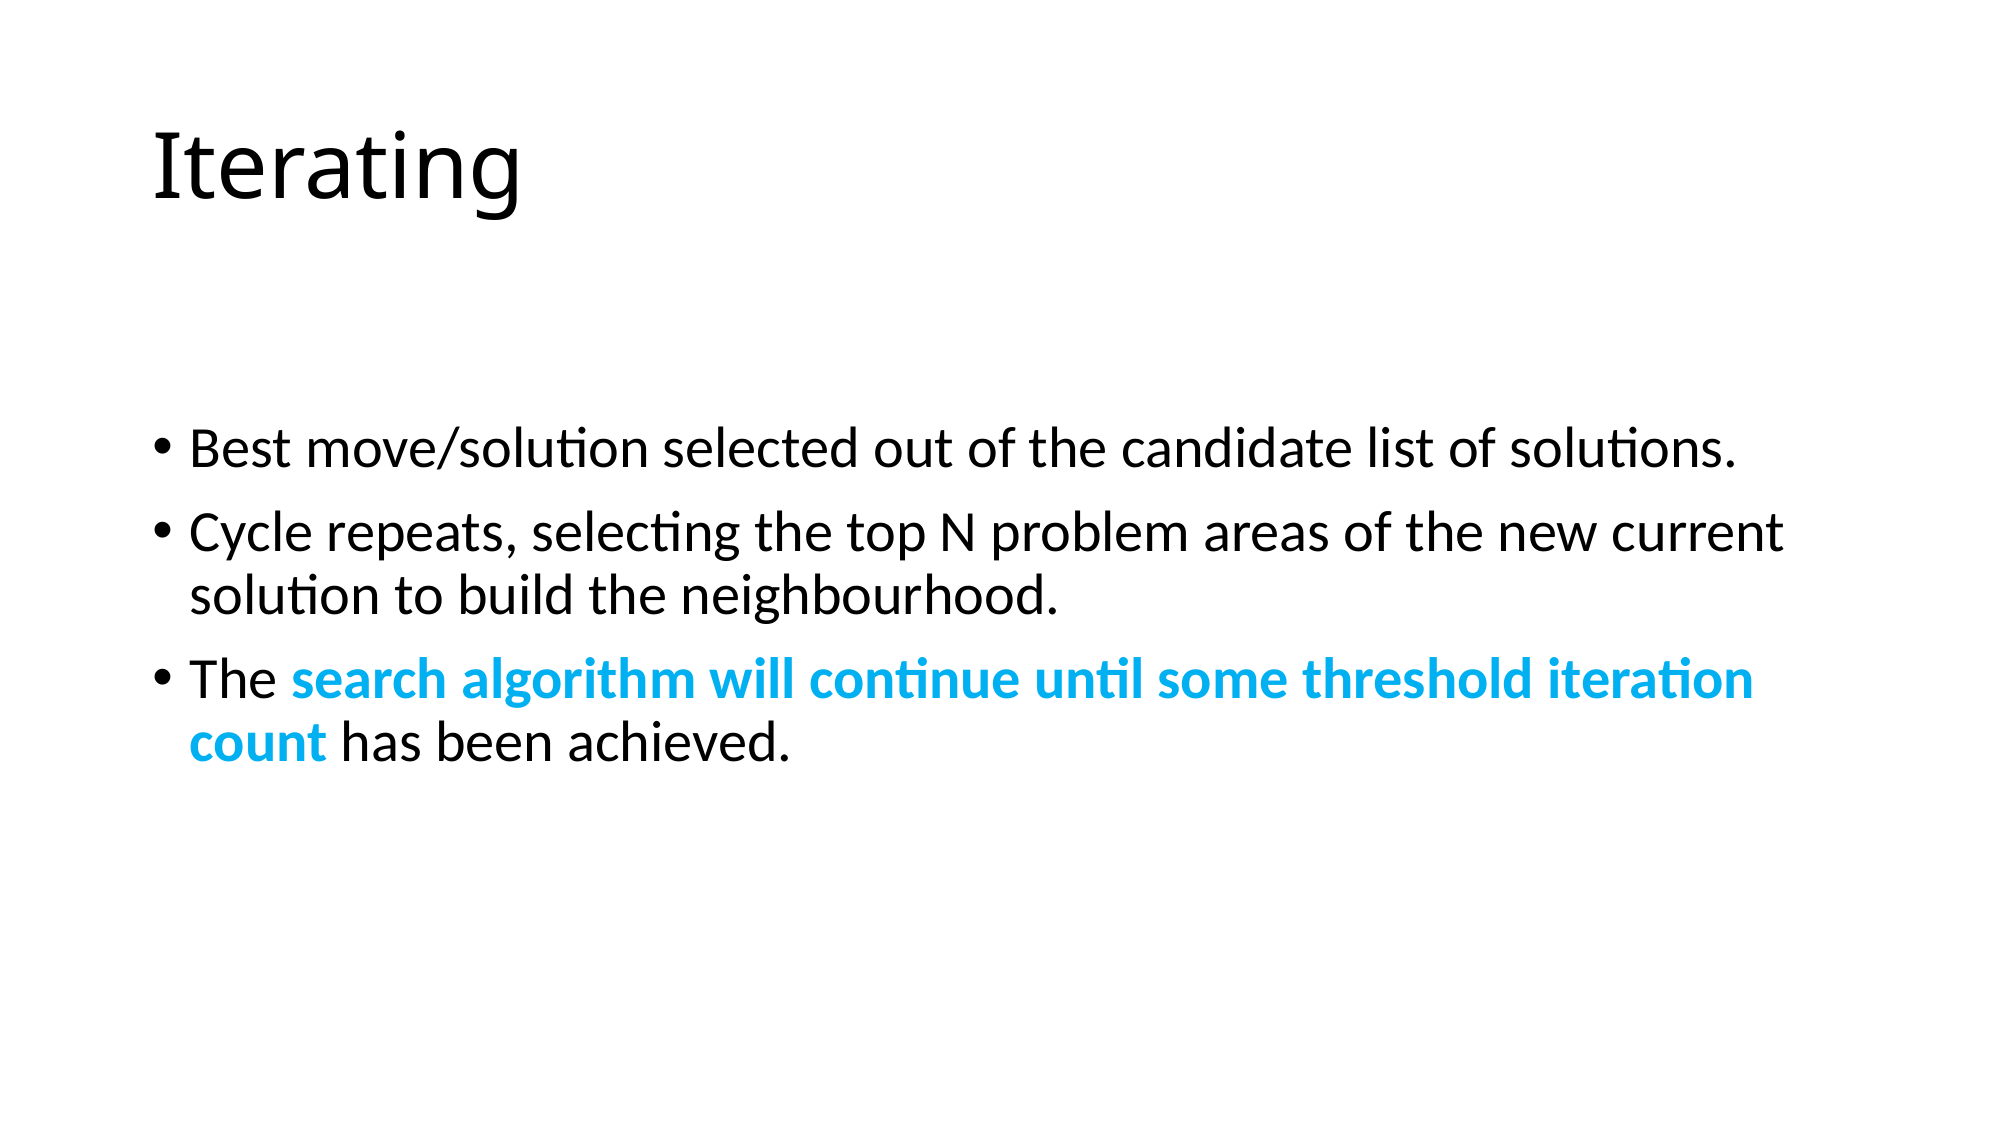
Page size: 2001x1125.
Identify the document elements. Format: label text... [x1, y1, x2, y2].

title Iterating [137, 59, 1863, 278]
list Best move/solution selected out of the candidate list of solutions. Cycle repeats, selecting the top N problem areas of the new current solution to build the neighbourhood. The search algorithm will continue until some threshold iteration count has been achieved. [137, 409, 1863, 853]
